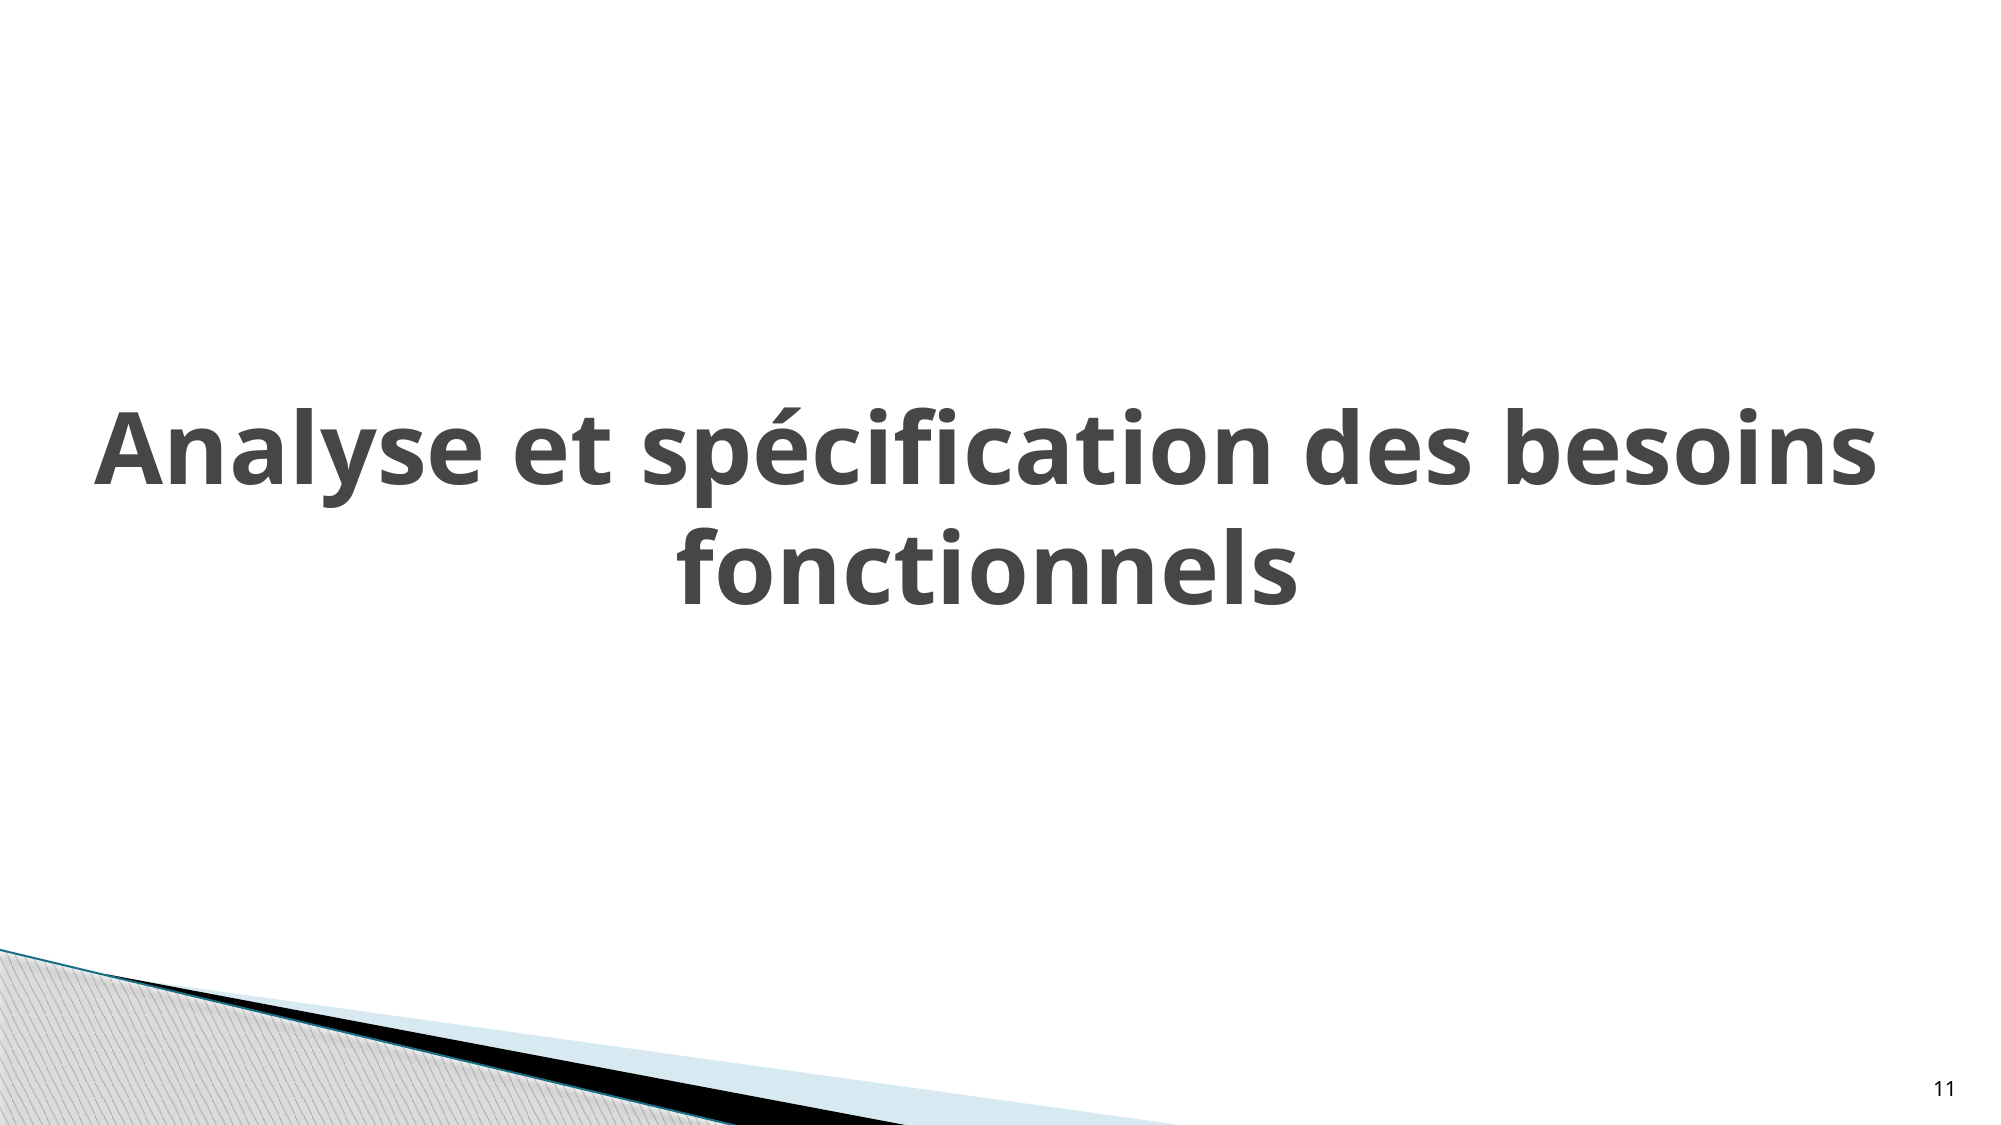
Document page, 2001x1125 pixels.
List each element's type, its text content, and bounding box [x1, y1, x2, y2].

slide_number 11 [1891, 1051, 1972, 1112]
title Analyse et spécification des besoins fonctionnels [19, 375, 1957, 635]
